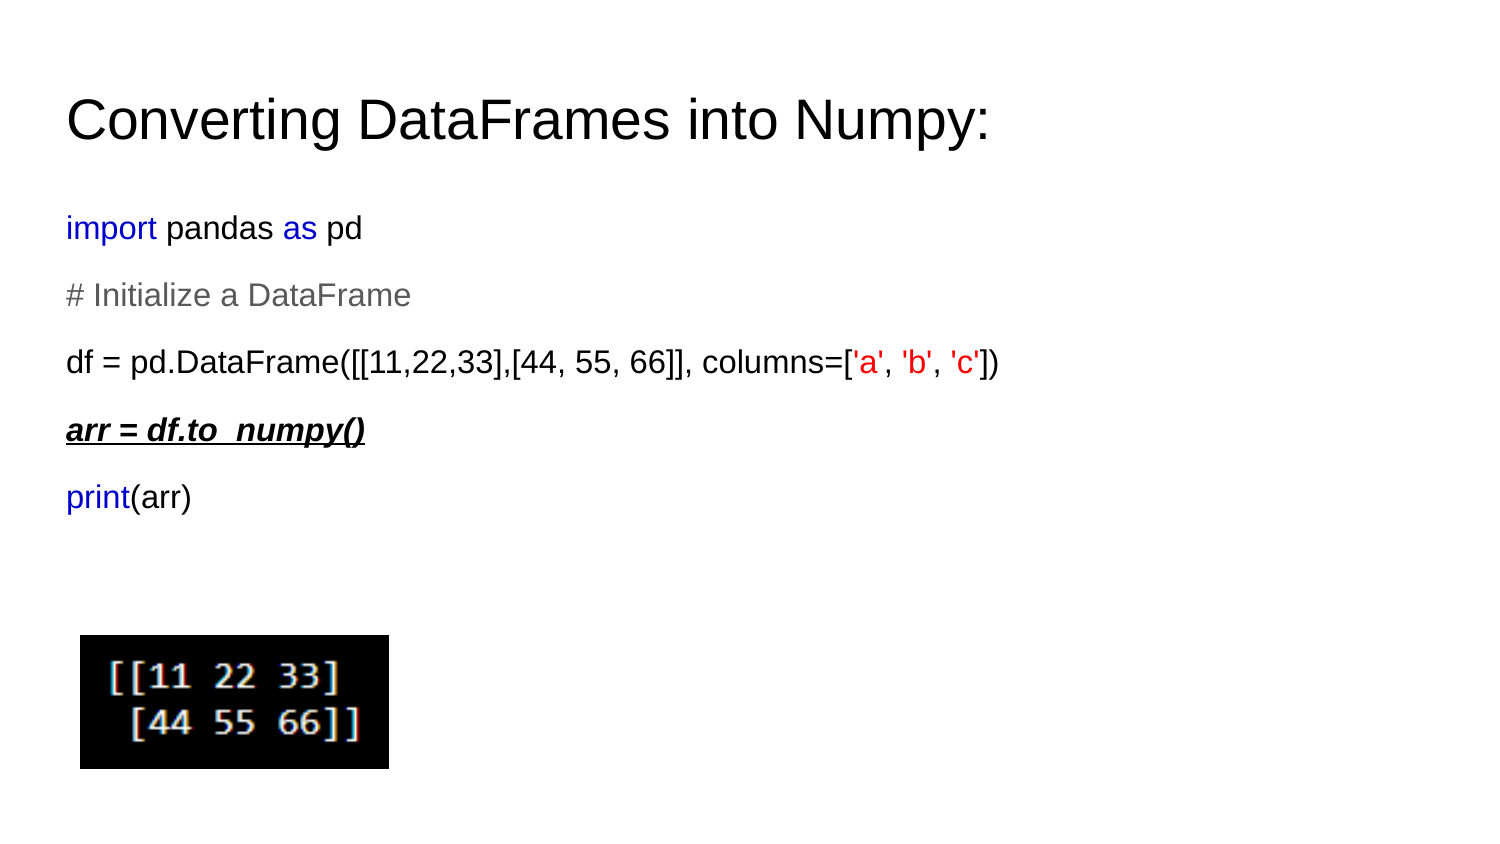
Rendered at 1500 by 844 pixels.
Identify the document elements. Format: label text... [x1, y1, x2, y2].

list import pandas as pd # Initialize a DataFrame df = pd.DataFrame([[11,22,33],[44, 55, 66]], columns=['a', 'b', 'c']) arr = df.to_numpy() print(arr) [51, 189, 1449, 750]
title Converting DataFrames into Numpy: [51, 72, 1449, 167]
picture [79, 635, 389, 770]
